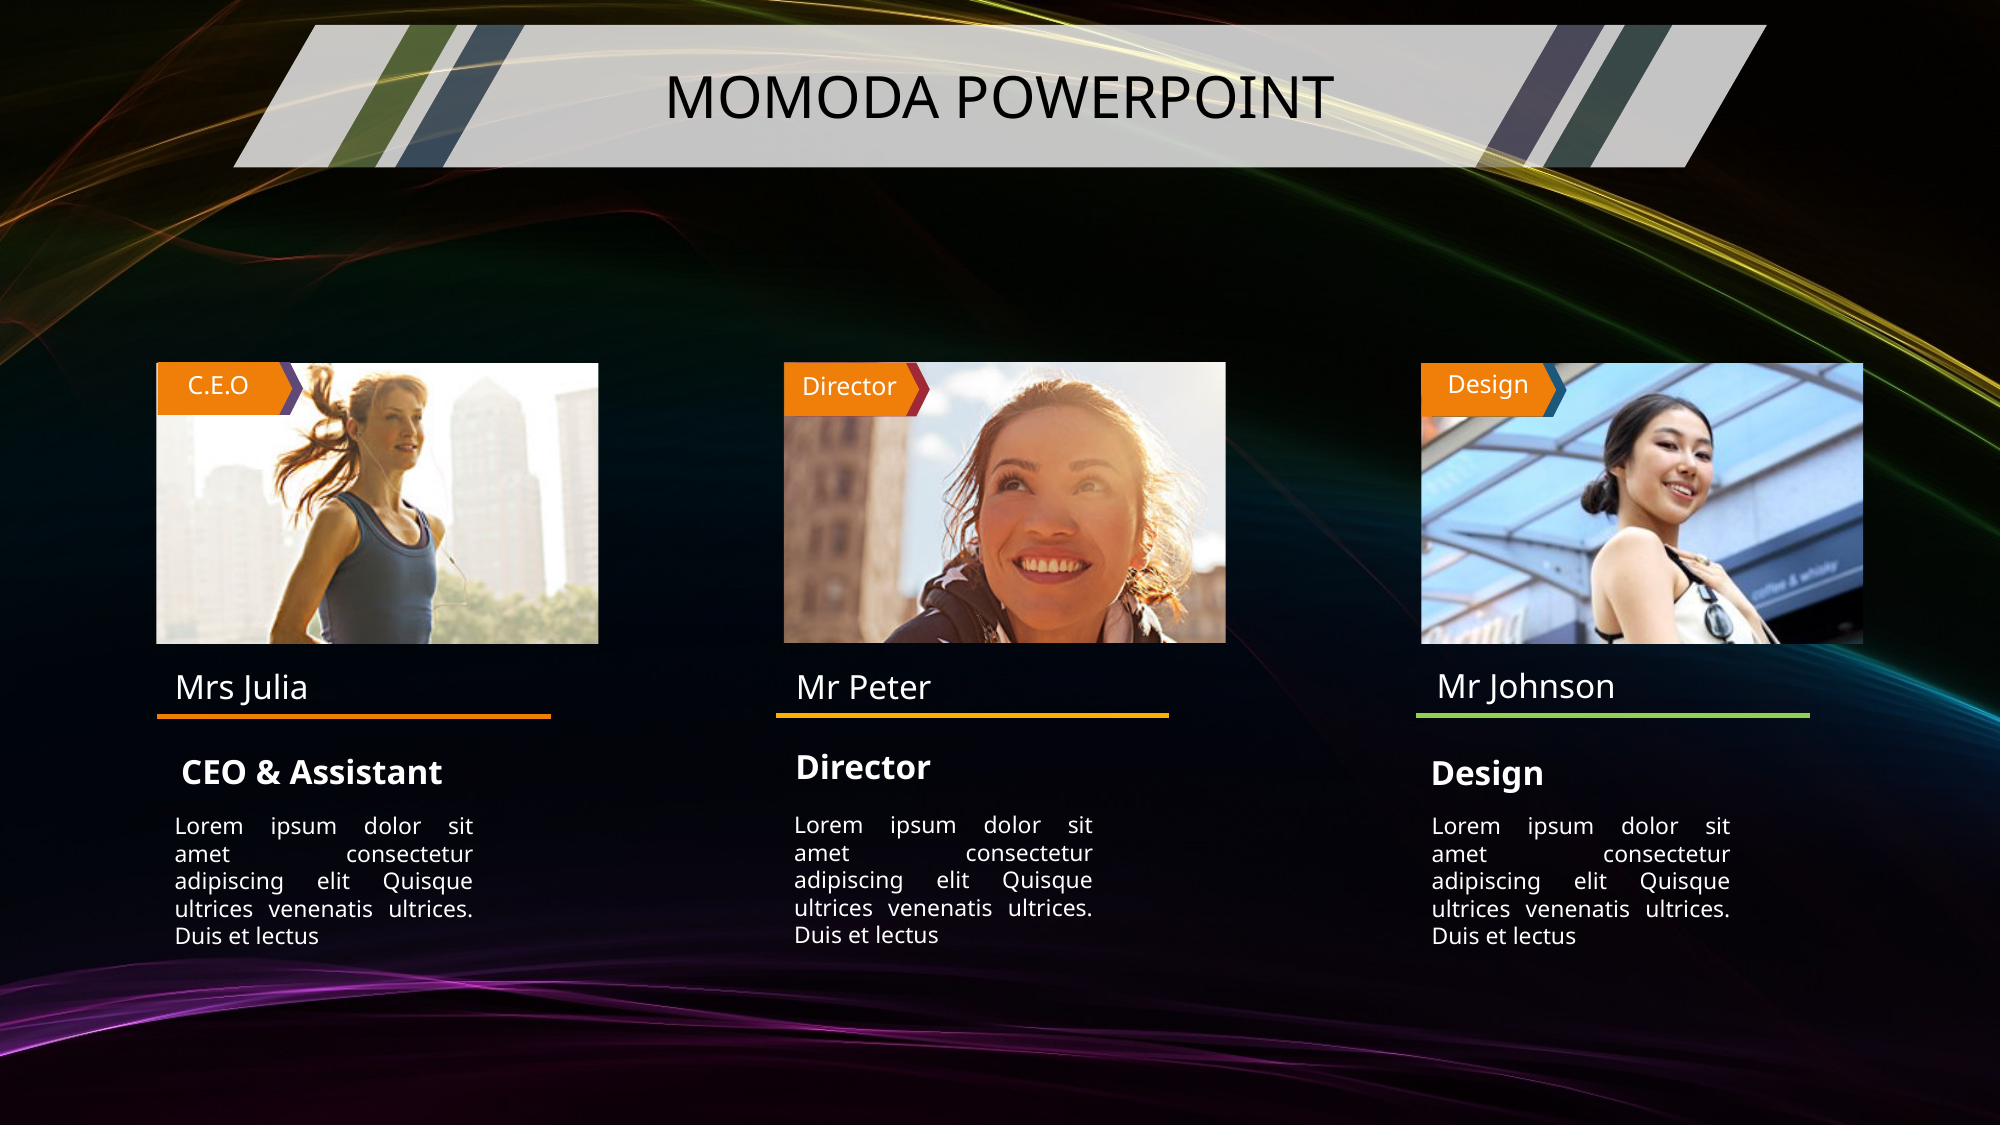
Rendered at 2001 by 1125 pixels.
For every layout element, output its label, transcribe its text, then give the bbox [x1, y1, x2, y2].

text_box [373, 23, 480, 169]
text_box [1544, 23, 1671, 169]
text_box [784, 362, 930, 417]
text_box Director [780, 739, 947, 794]
text_box [396, 23, 524, 169]
text_box Mr Peter [781, 659, 947, 713]
text_box [440, 23, 1560, 169]
text_box Design [1415, 744, 1569, 799]
text_box [1520, 23, 1627, 169]
text_box Mrs Julia [160, 659, 324, 714]
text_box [1421, 361, 1567, 418]
text_box CEO & Assistant [166, 743, 459, 799]
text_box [157, 362, 304, 415]
text_box Mr Johnson [1421, 658, 1631, 713]
picture [0, 0, 2000, 1125]
text_box Lorem ipsum dolor sit amet consectetur adipiscing elit Quisque ultrices venenatis ultrices. Duis et lectus [779, 803, 1109, 956]
text_box Lorem ipsum dolor sit amet consectetur adipiscing elit Quisque ultrices venenatis ultrices. Duis et lectus [1416, 804, 1746, 957]
text_box [231, 23, 412, 169]
text_box [1588, 23, 1769, 169]
text_box [329, 23, 456, 169]
text_box MOMODA POWERPOINT [609, 53, 1390, 139]
text_box Lorem ipsum dolor sit amet consectetur adipiscing elit Quisque ultrices venenatis ultrices. Duis et lectus [159, 804, 489, 957]
text_box [1476, 23, 1604, 169]
